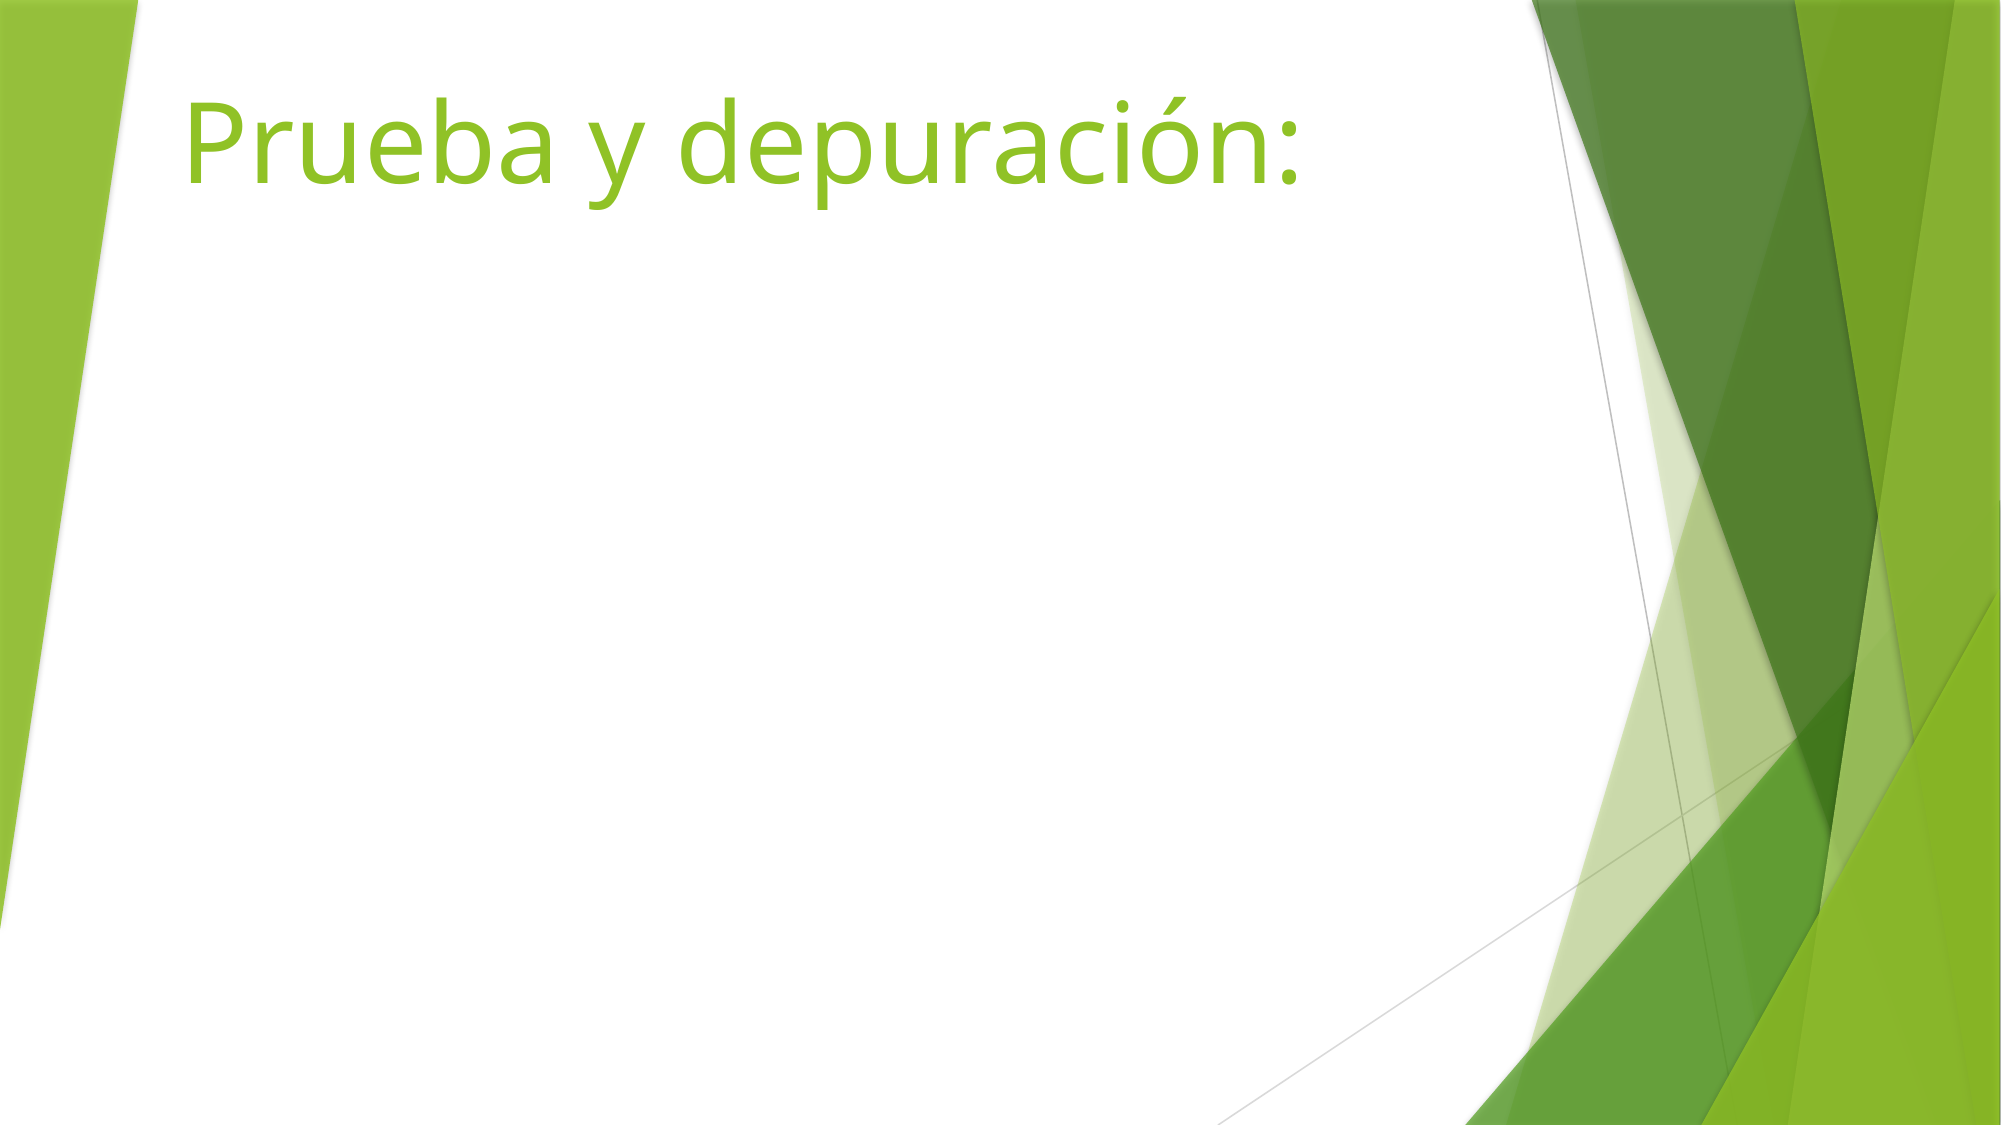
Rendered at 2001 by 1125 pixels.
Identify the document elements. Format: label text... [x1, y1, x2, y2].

title Prueba y depuración: [165, 0, 1440, 214]
